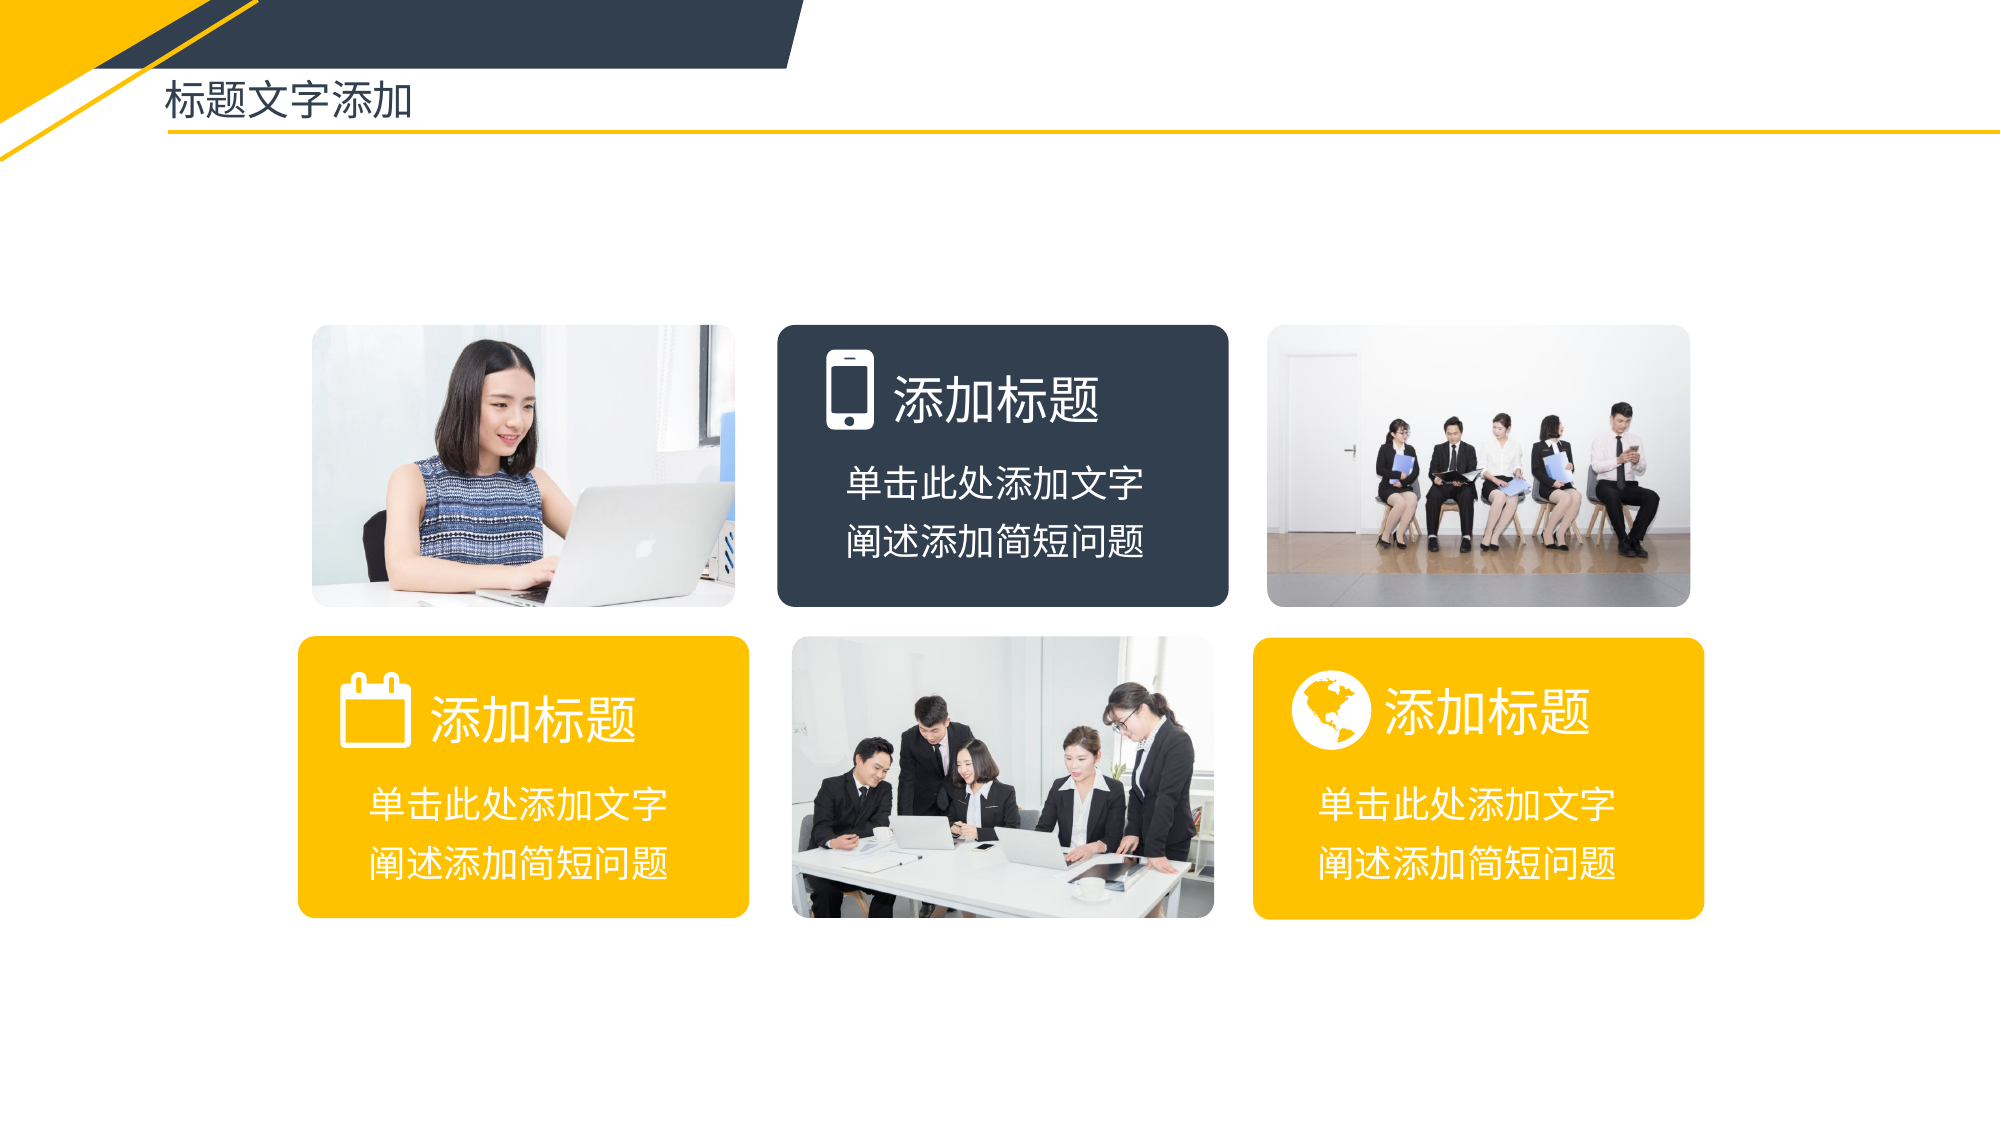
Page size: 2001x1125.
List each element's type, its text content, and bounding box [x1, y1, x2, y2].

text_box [777, 324, 1229, 607]
picture [312, 324, 736, 607]
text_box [0, 0, 258, 161]
picture [1267, 324, 1691, 607]
text_box [258, 0, 805, 70]
picture [791, 636, 1215, 918]
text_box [1253, 637, 1705, 920]
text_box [297, 636, 750, 919]
text_box 标题文字添加 [258, 66, 430, 132]
